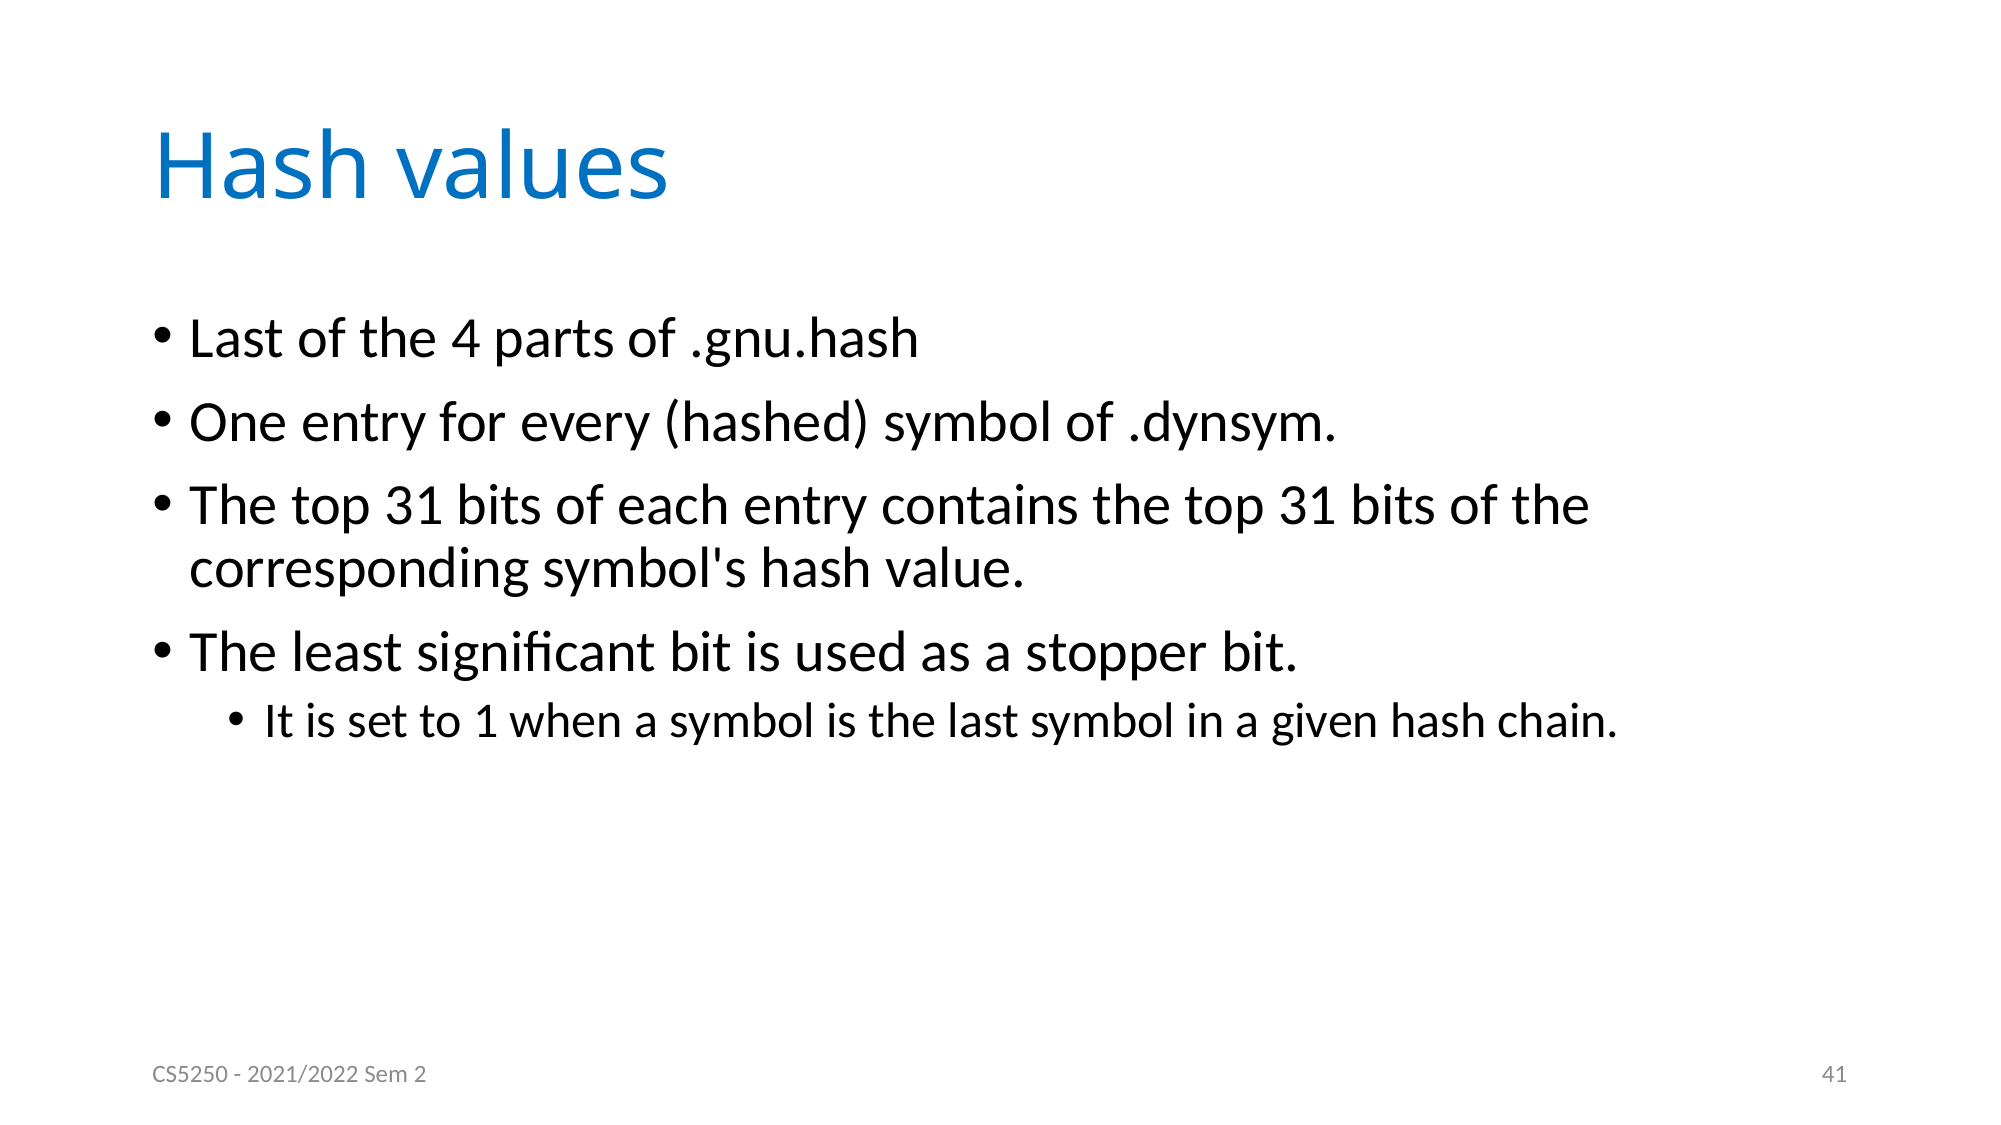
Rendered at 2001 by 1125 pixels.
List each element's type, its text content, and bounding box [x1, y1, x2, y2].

slide_number CS5250 - 2021/2022 Sem 2 [137, 1042, 588, 1103]
title Hash values [137, 59, 1863, 278]
slide_number 41 [1412, 1042, 1863, 1103]
list Last of the 4 parts of .gnu.hash One entry for every (hashed) symbol of .dynsym. The top 31 bits of each entry contains the top 31 bits of the corresponding symbol's hash value. The least significant bit is used as a stopper bit. It is set to 1 when a symbol is the last symbol in a given hash chain. [137, 299, 1863, 1014]
